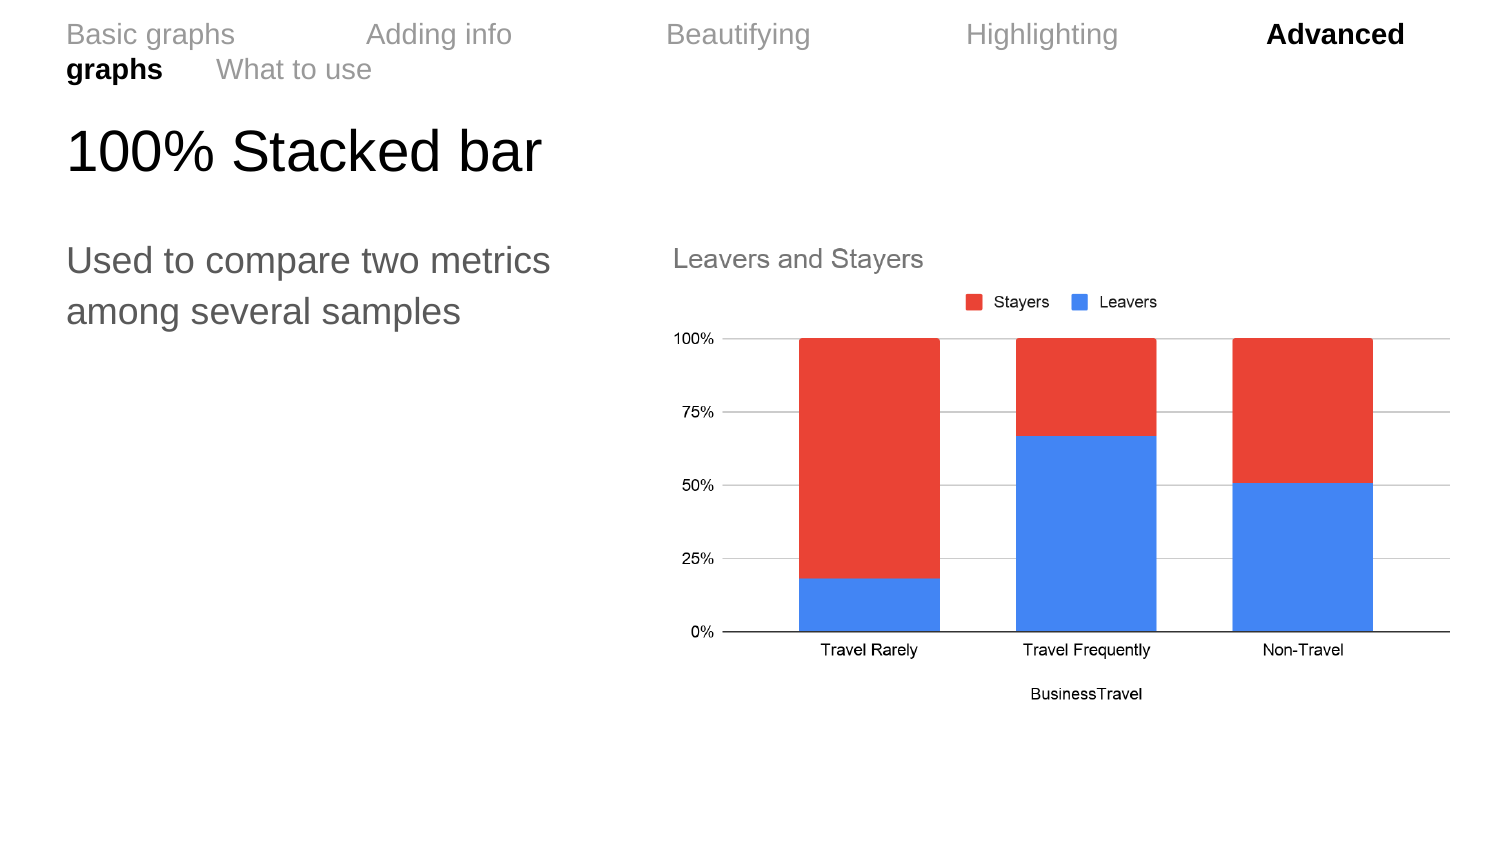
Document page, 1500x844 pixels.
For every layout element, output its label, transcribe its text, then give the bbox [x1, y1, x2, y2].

list Used to compare two metrics among several samples [51, 214, 623, 775]
picture [647, 216, 1476, 729]
title 100% Stacked bar [51, 98, 1449, 192]
text_box Basic graphs Adding info Beautifying Highlighting Advanced graphs What to use [51, 0, 1500, 62]
